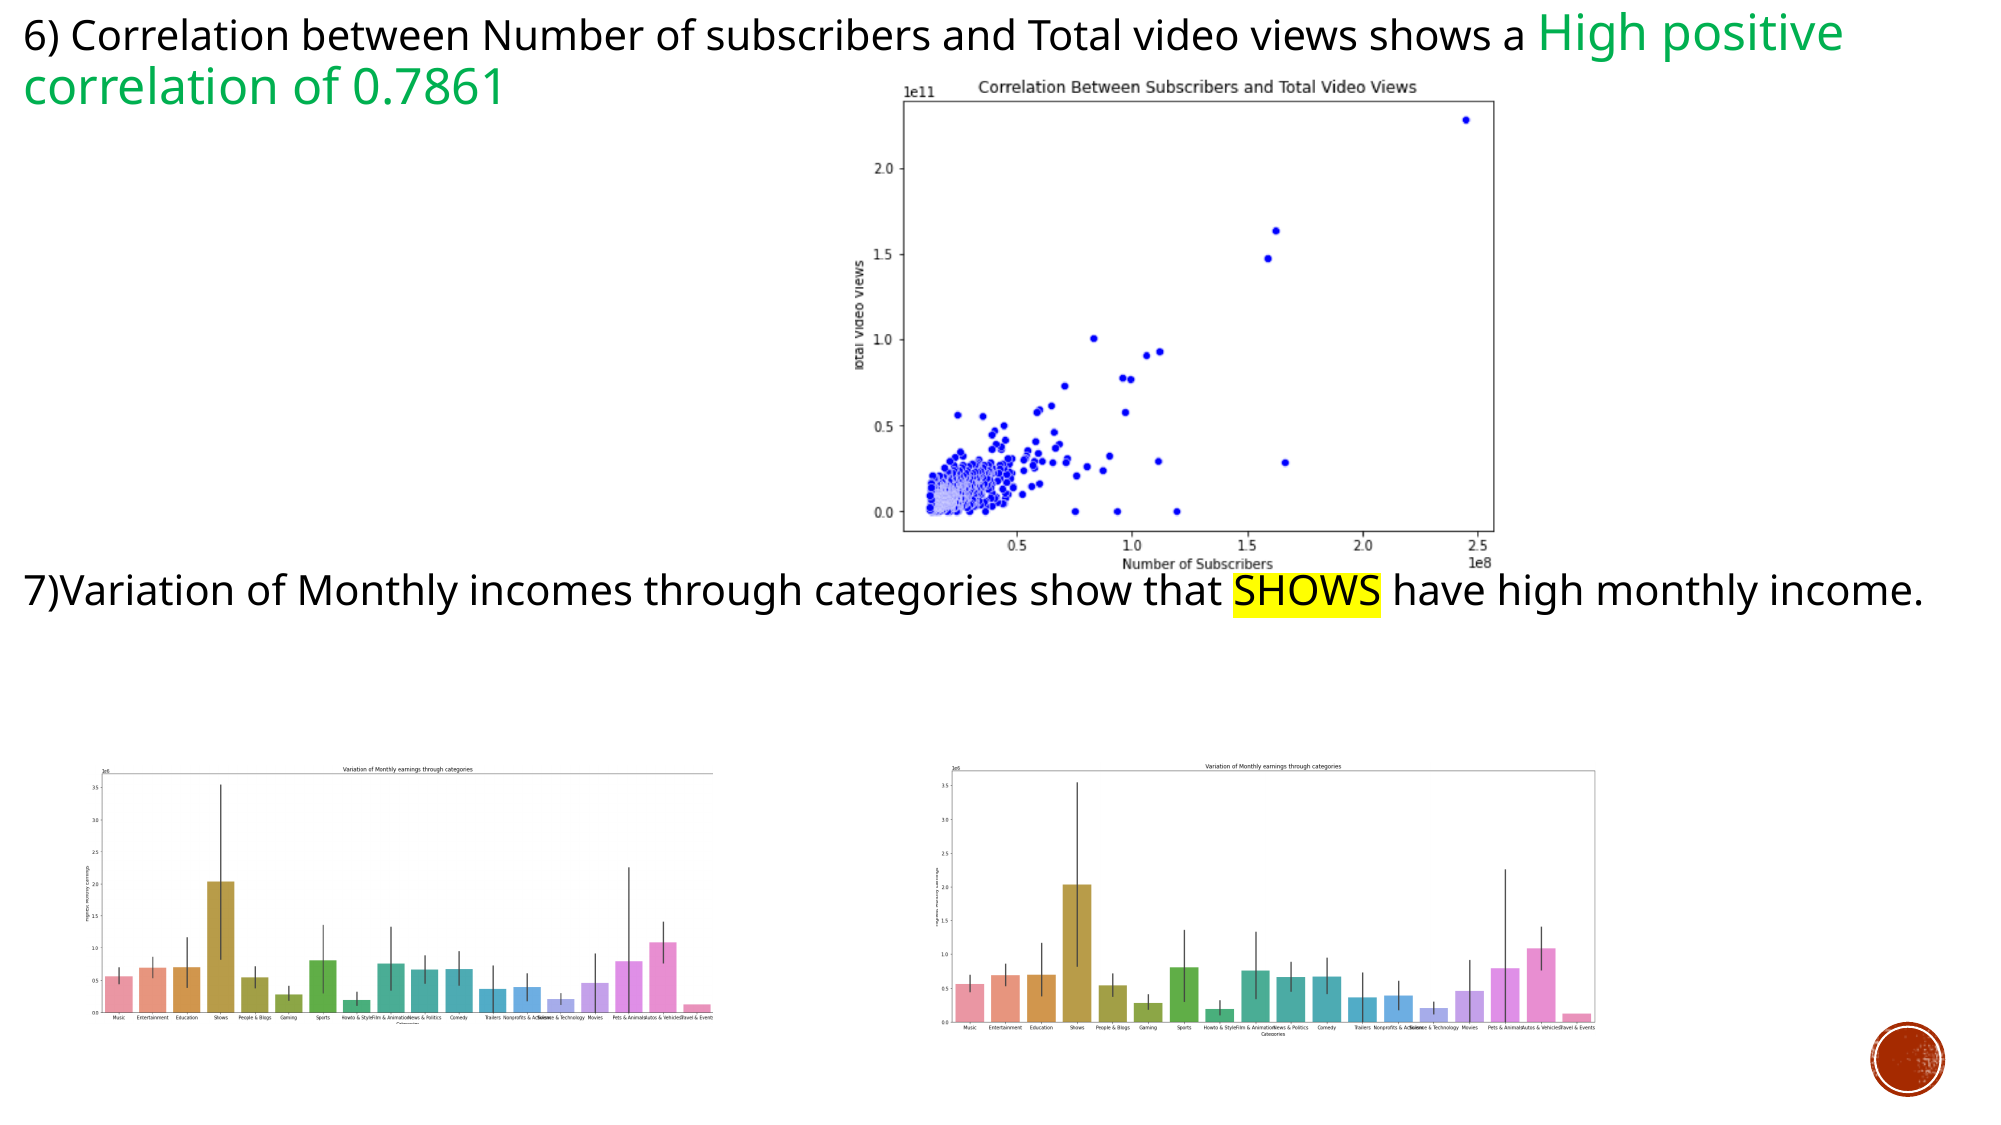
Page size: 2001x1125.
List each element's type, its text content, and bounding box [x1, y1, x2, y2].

list 6) Correlation between Number of subscribers and Total video views shows a High positive correlation of 0.7861 7)Variation of Monthly incomes through categories show that SHOWS have high monthly income. [8, 0, 1991, 1125]
picture [86, 765, 713, 1024]
picture [855, 75, 1498, 573]
picture [936, 762, 1596, 1036]
